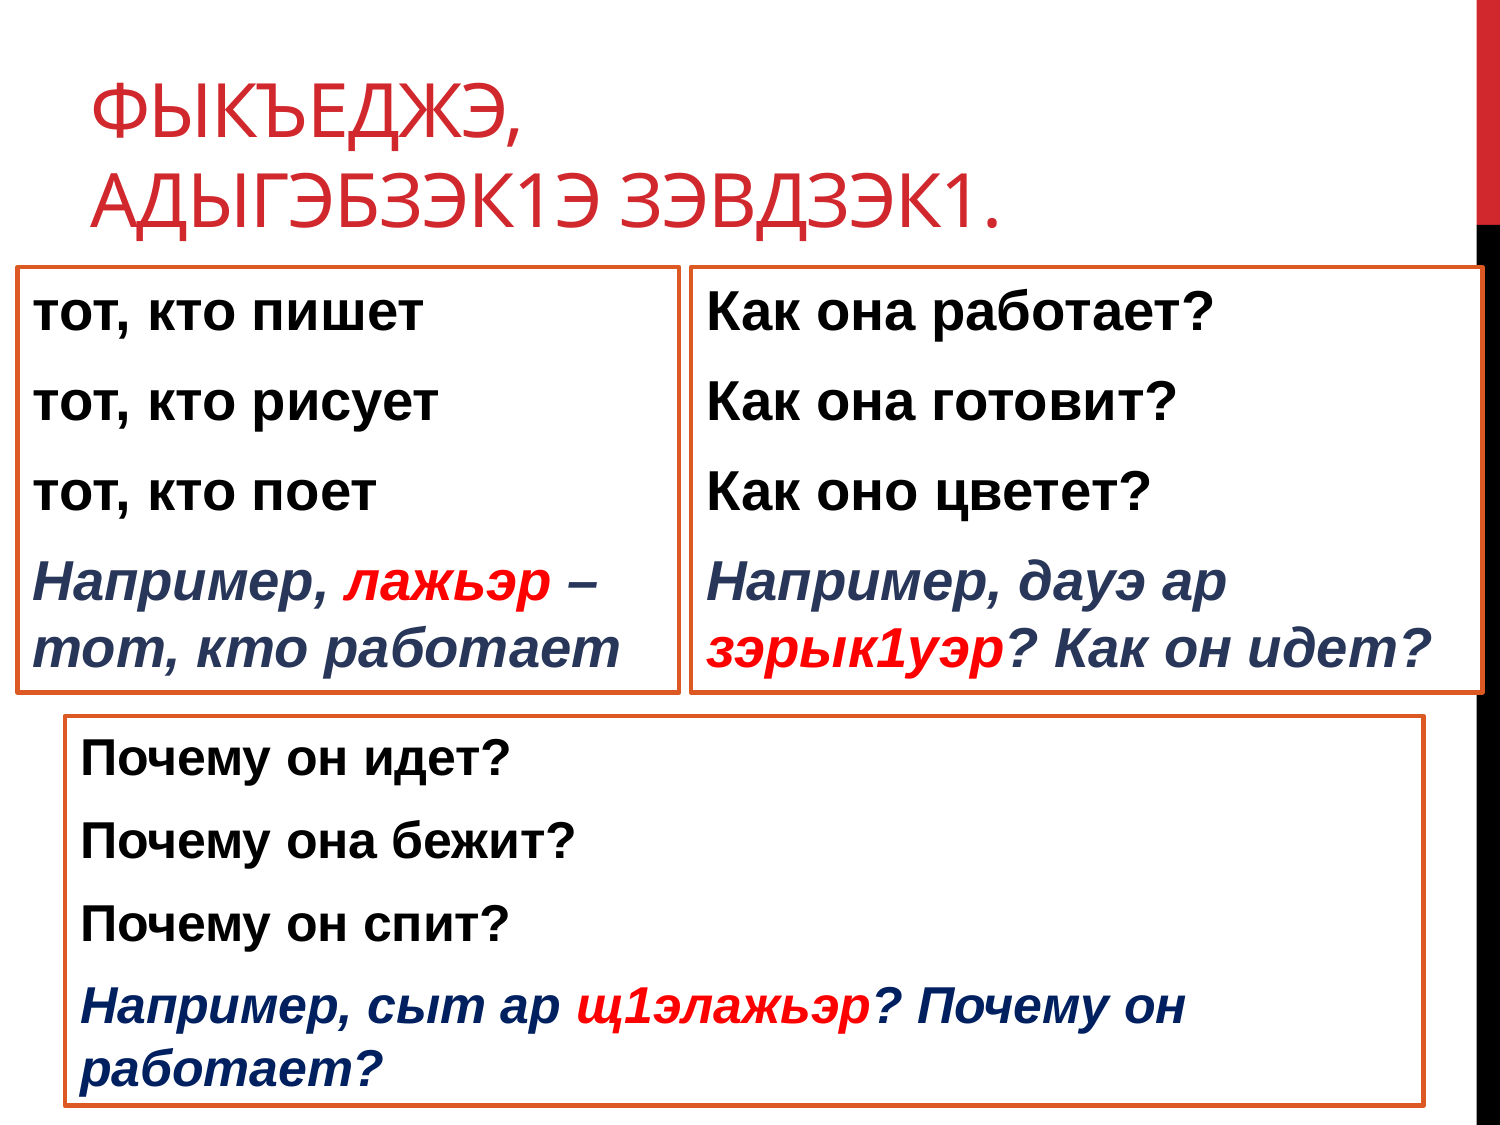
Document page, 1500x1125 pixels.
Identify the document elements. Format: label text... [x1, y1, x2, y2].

list тот, кто пишет тот, кто рисует тот, кто поет Например, лажьэр – тот, кто работает [15, 265, 681, 695]
text_box Как она работает? Как она готовит? Как оно цветет? Например, дауэ ар зэрык1уэр? Как он идет? [689, 265, 1485, 695]
title Фыкъеджэ, адыгэбзэк1э зэвдзэк1. [75, 25, 1471, 250]
text_box Почему он идет? Почему она бежит? Почему он спит? Например, сыт ар щ1элажьэр? Почему он работает? [63, 714, 1426, 1108]
